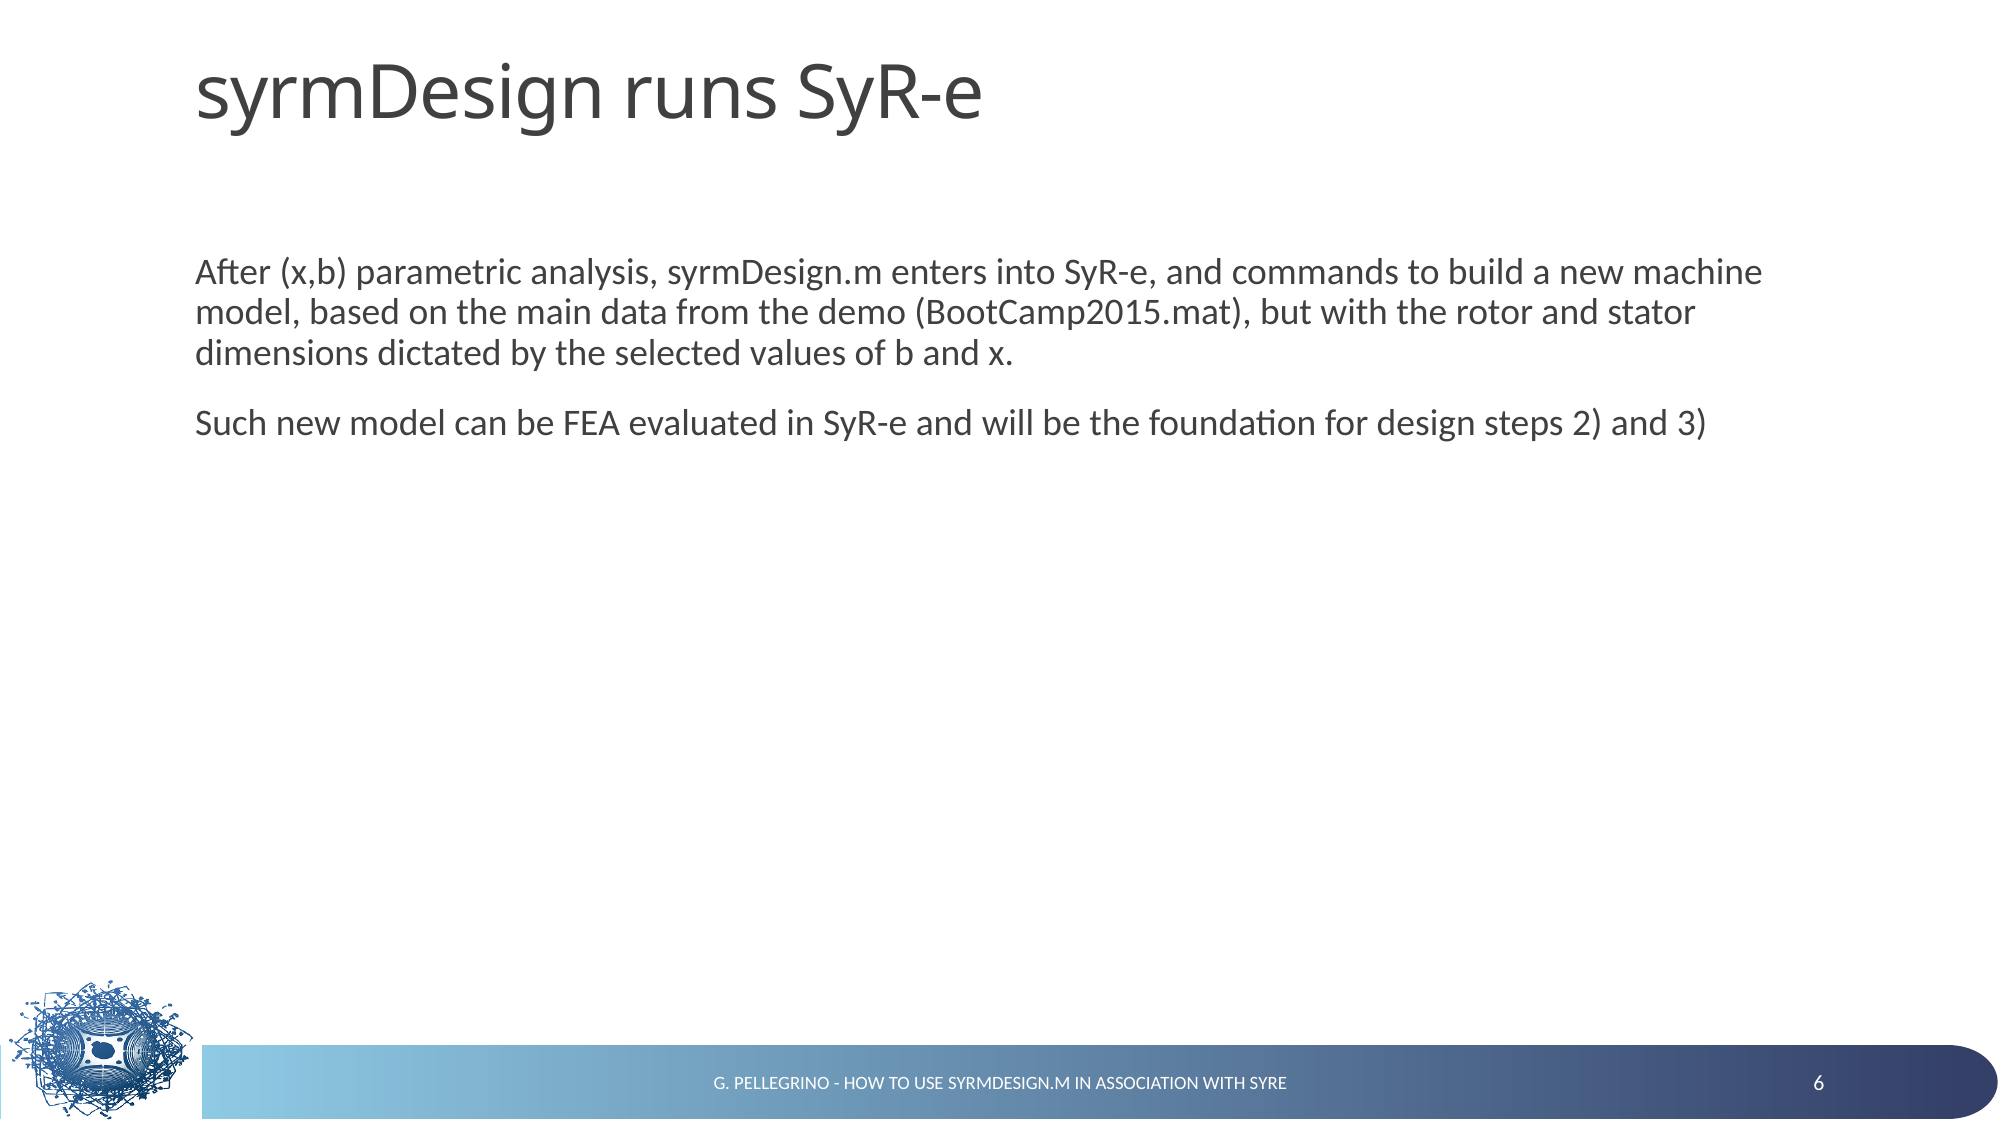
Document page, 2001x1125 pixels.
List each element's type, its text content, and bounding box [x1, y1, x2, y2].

slide_number 6 [1624, 1051, 1840, 1112]
list After (x,b) parametric analysis, syrmDesign.m enters into SyR-e, and commands to build a new machine model, based on the main data from the demo (BootCamp2015.mat), but with the rotor and stator dimensions dictated by the selected values of b and x. Such new model can be FEA evaluated in SyR-e and will be the foundation for design steps 2) and 3) [180, 244, 1830, 963]
title syrmDesign runs SyR-e [180, 47, 1830, 142]
footer G. Pellegrino - How to use syrmDesign.m in association with Syre [604, 1051, 1396, 1112]
picture [1, 975, 202, 1125]
